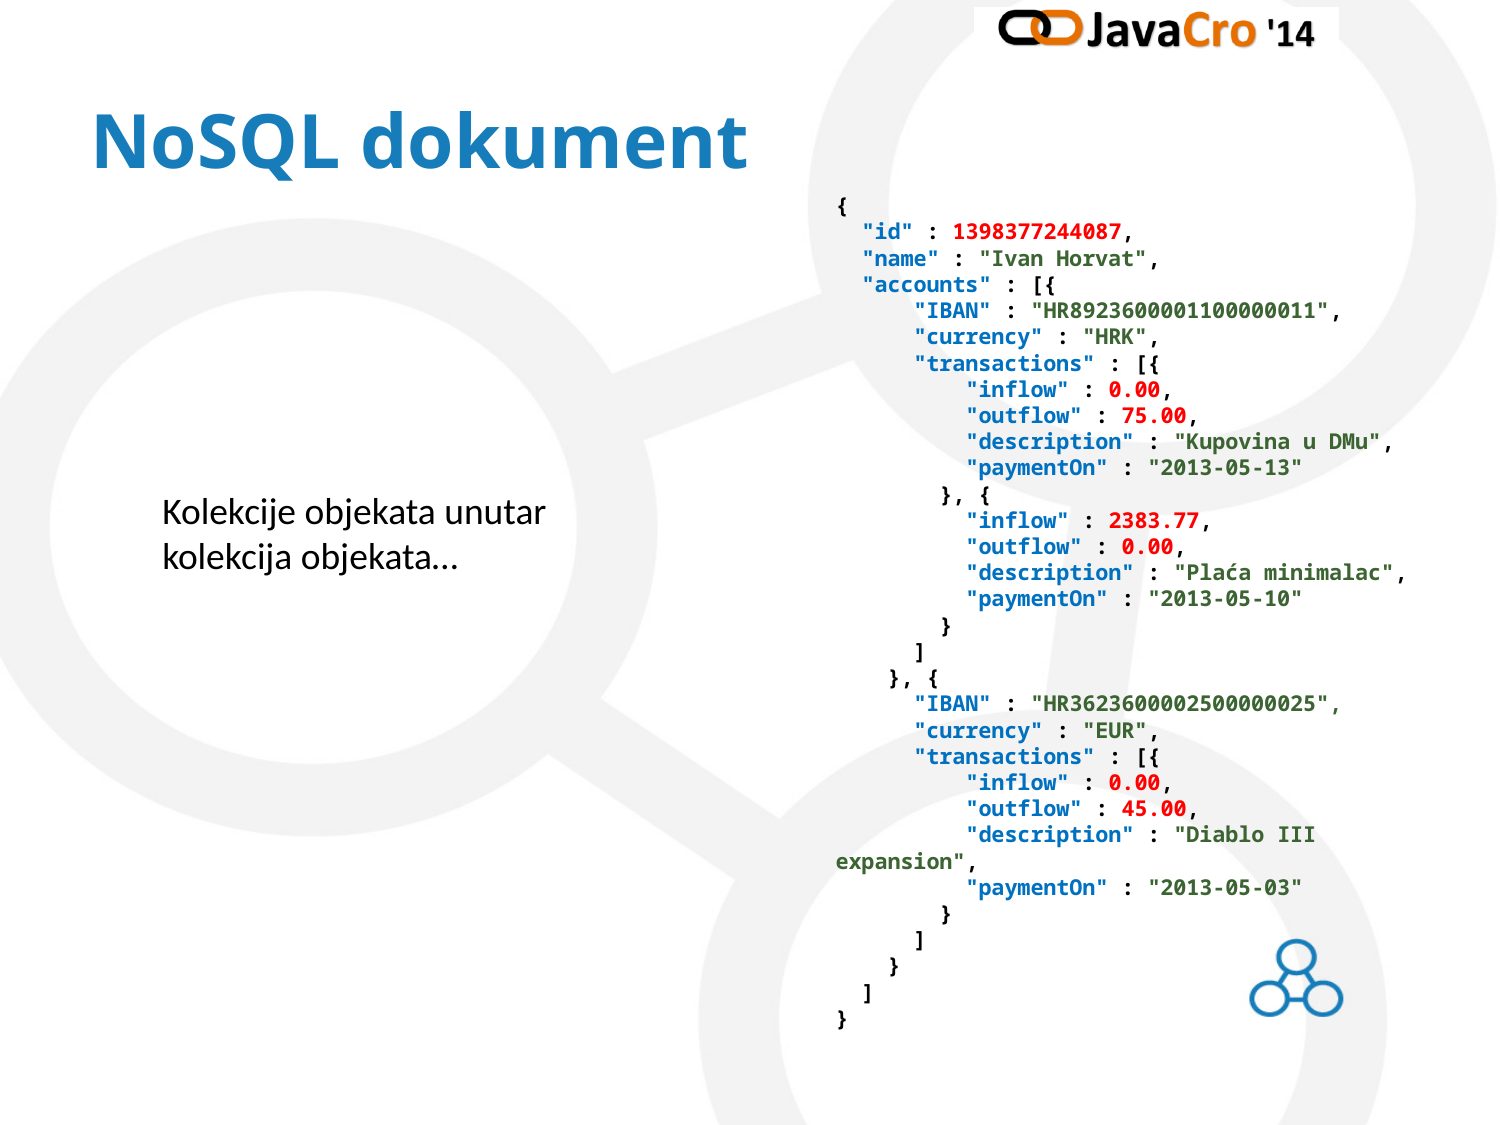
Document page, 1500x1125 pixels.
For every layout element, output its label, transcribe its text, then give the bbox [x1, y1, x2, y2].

picture [0, 0, 1500, 1125]
title NoSQL dokument [75, 45, 1425, 233]
text_box { "id" : 1398377244087, "name" : "Ivan Horvat", "accounts" : [{ "IBAN" : "HR8923600001100000011", "currency" : "HRK", "transactions" : [{ "inflow" : 0.00, "outflow" : 75.00, "description" : "Kupovina u DMu", "paymentOn" : "2013-05-13" }, { "inflow" : 2383.77, "outflow" : 0.00, "description" : "Plaća minimalac", "paymentOn" : "2013-05-10" } ] }, { "IBAN" : "HR3623600002500000025", "currency" : "EUR", "transactions" : [{ "inflow" : 0.00, "outflow" : 45.00, "description" : "Diablo III expansion", "paymentOn" : "2013-05-03" } ] } ] } [820, 184, 1471, 1039]
text_box Kolekcije objekata unutar kolekcija objekata… [147, 479, 727, 585]
